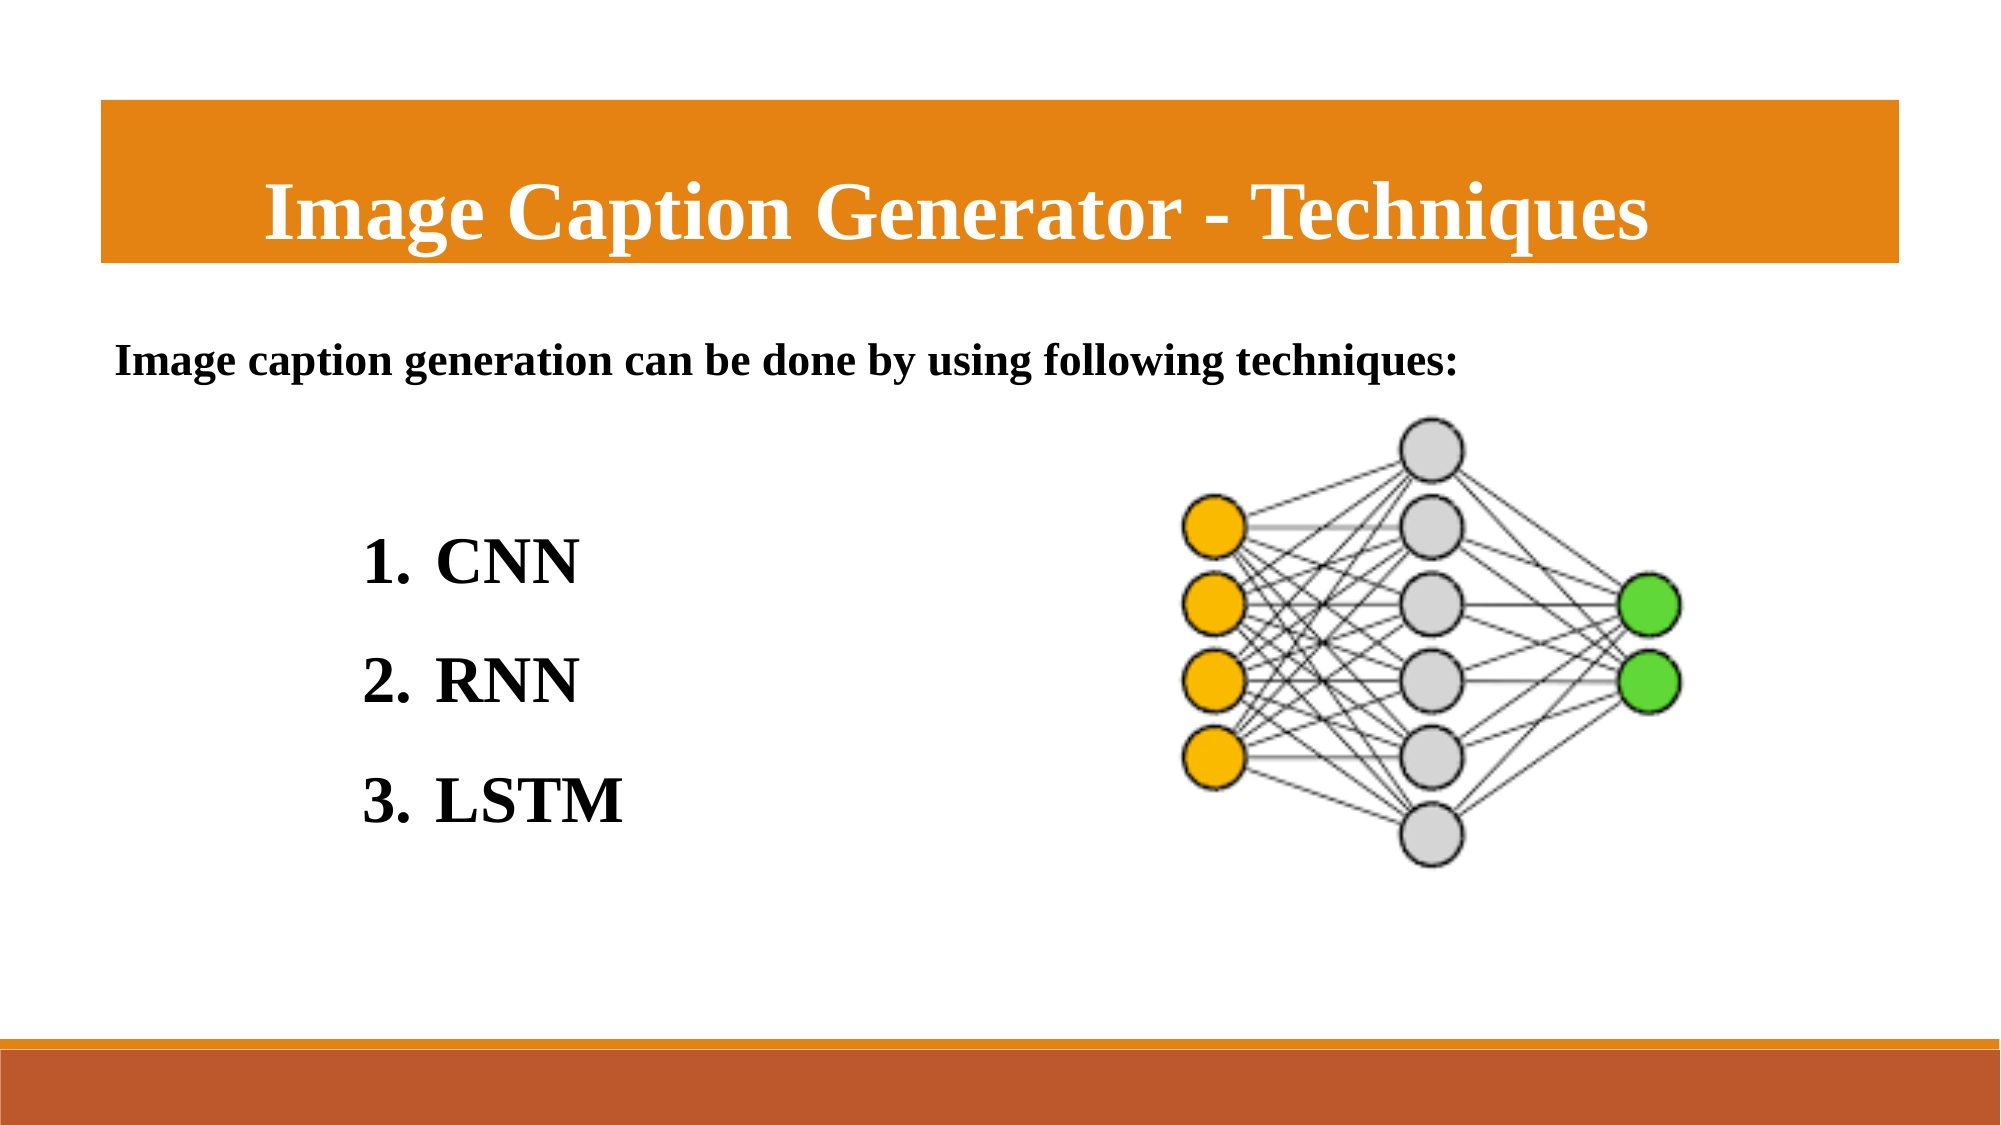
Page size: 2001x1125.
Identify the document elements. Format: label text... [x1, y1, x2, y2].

text_box Image Caption Generator - Techniques [100, 99, 1900, 264]
picture [964, 398, 1883, 902]
text_box CNN RNN LSTM [347, 469, 961, 844]
text_box Image caption generation can be done by using following techniques: [99, 322, 1617, 392]
